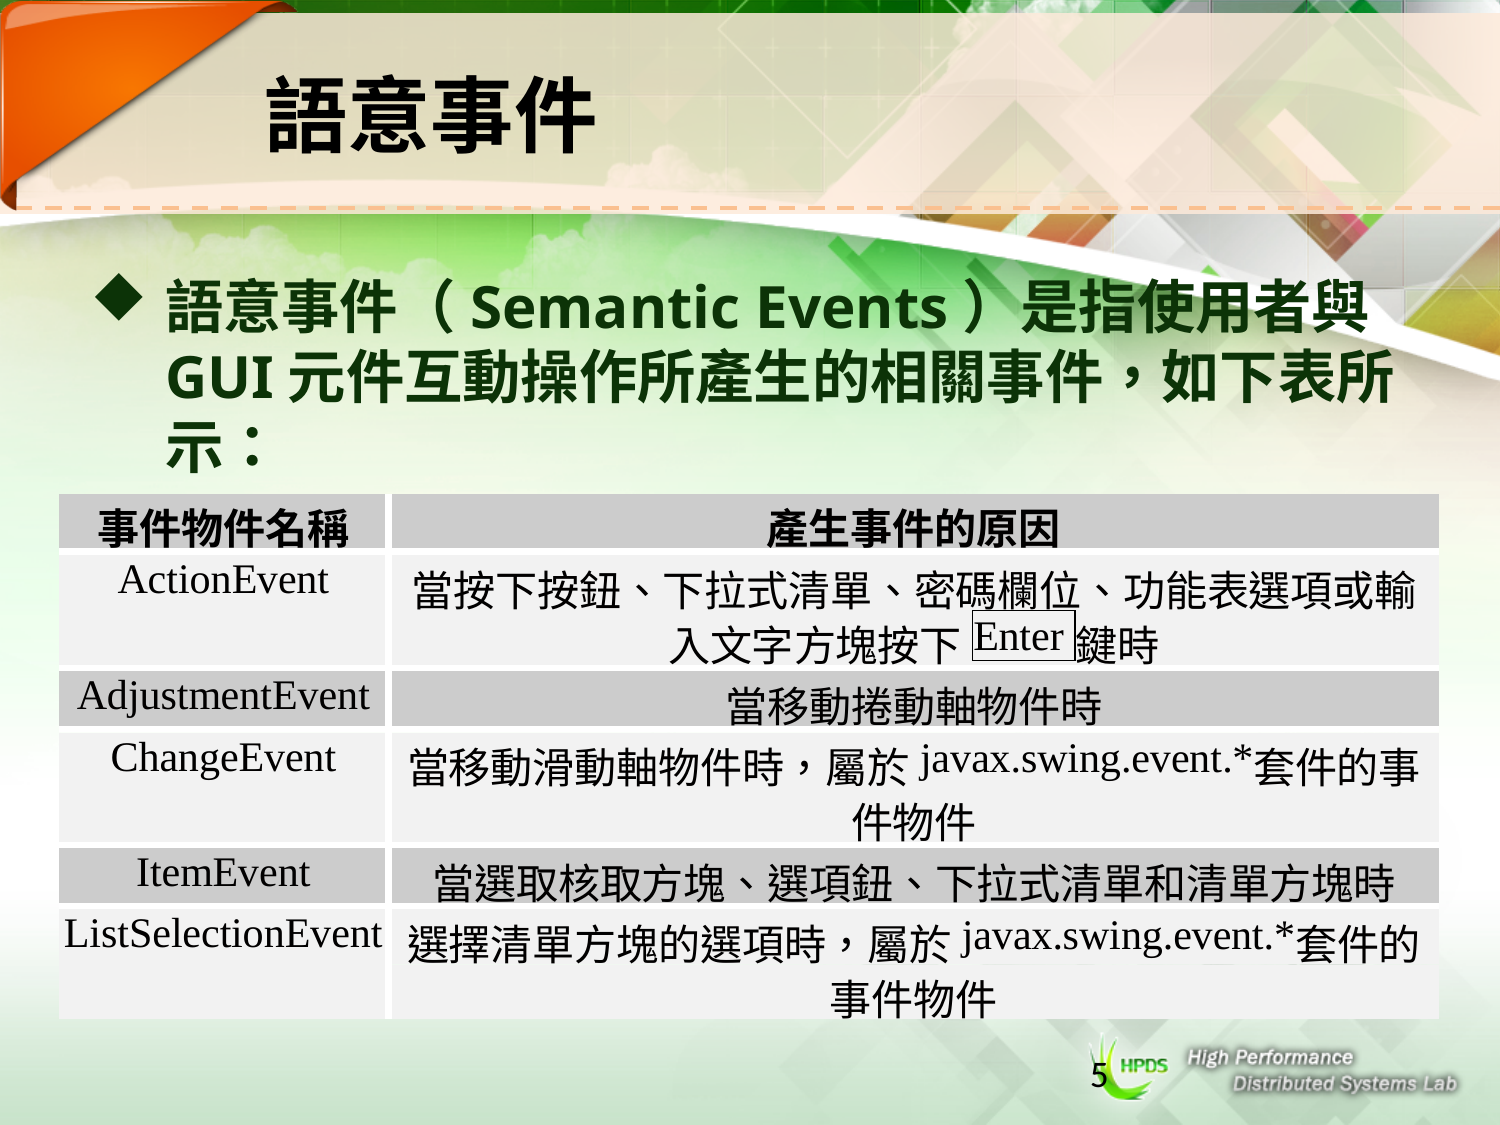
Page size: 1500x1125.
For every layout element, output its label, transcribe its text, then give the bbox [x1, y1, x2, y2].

title 語意事件 [312, 21, 1500, 206]
slide_number 5 [1074, 1081, 1425, 1103]
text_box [58, 493, 1442, 1072]
text_box [312, 11, 1500, 21]
list 語意事件（Semantic Events）是指使用者與GUI元件互動操作所產生的相關事件，如下表所示： [75, 262, 1425, 491]
picture [0, 0, 1500, 1125]
